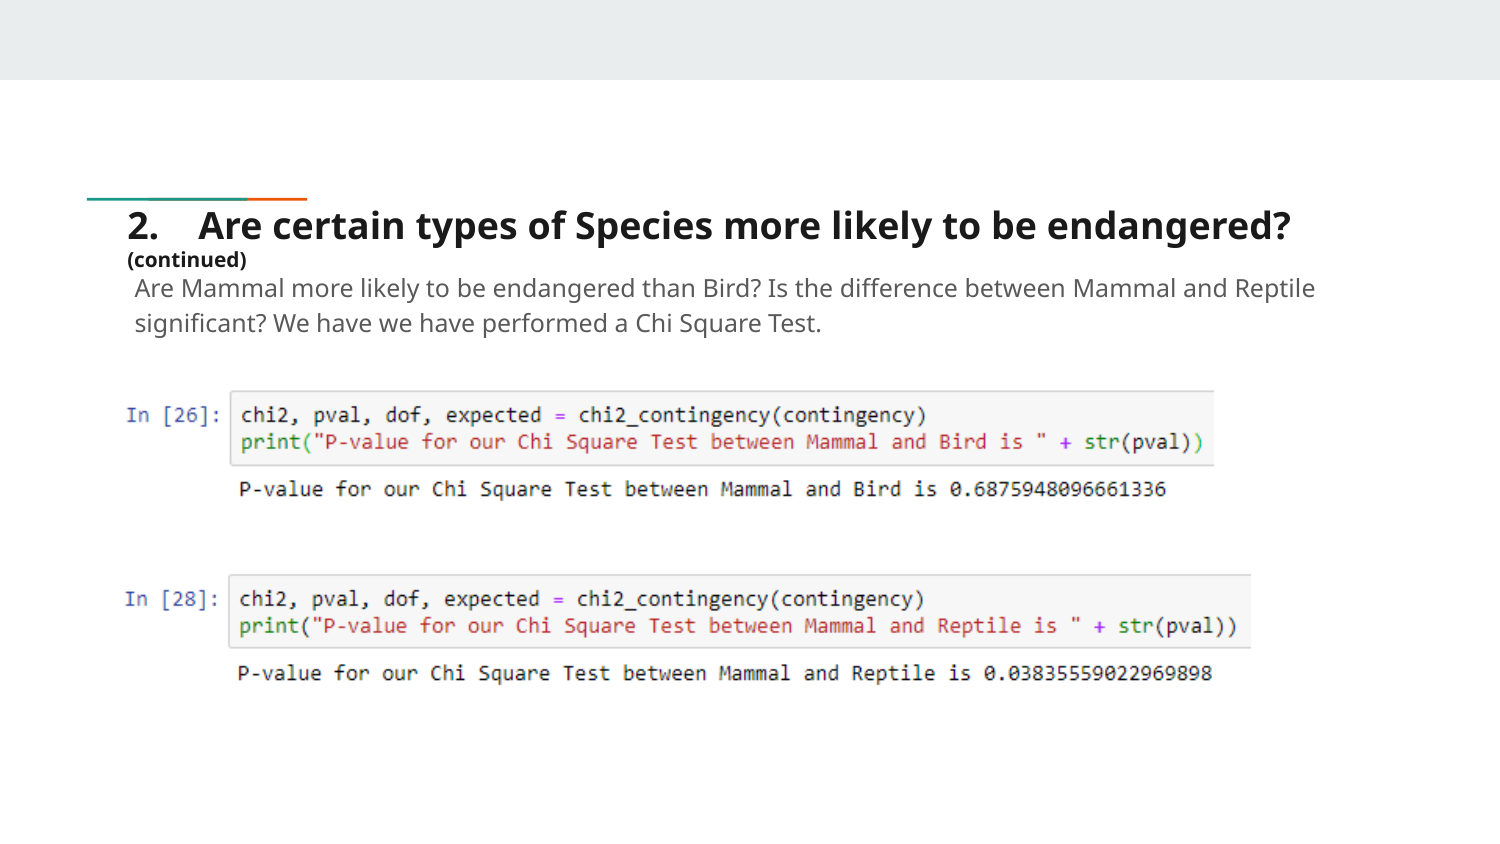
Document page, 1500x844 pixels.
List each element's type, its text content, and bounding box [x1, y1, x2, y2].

list Are Mammal more likely to be endangered than Bird? Is the difference between Mammal and Reptile significant? We have we have performed a Chi Square Test. [119, 261, 1381, 464]
title 2. Are certain types of Species more likely to be endangered? (continued) [112, 186, 1401, 261]
picture [119, 386, 1214, 509]
picture [119, 565, 1252, 690]
